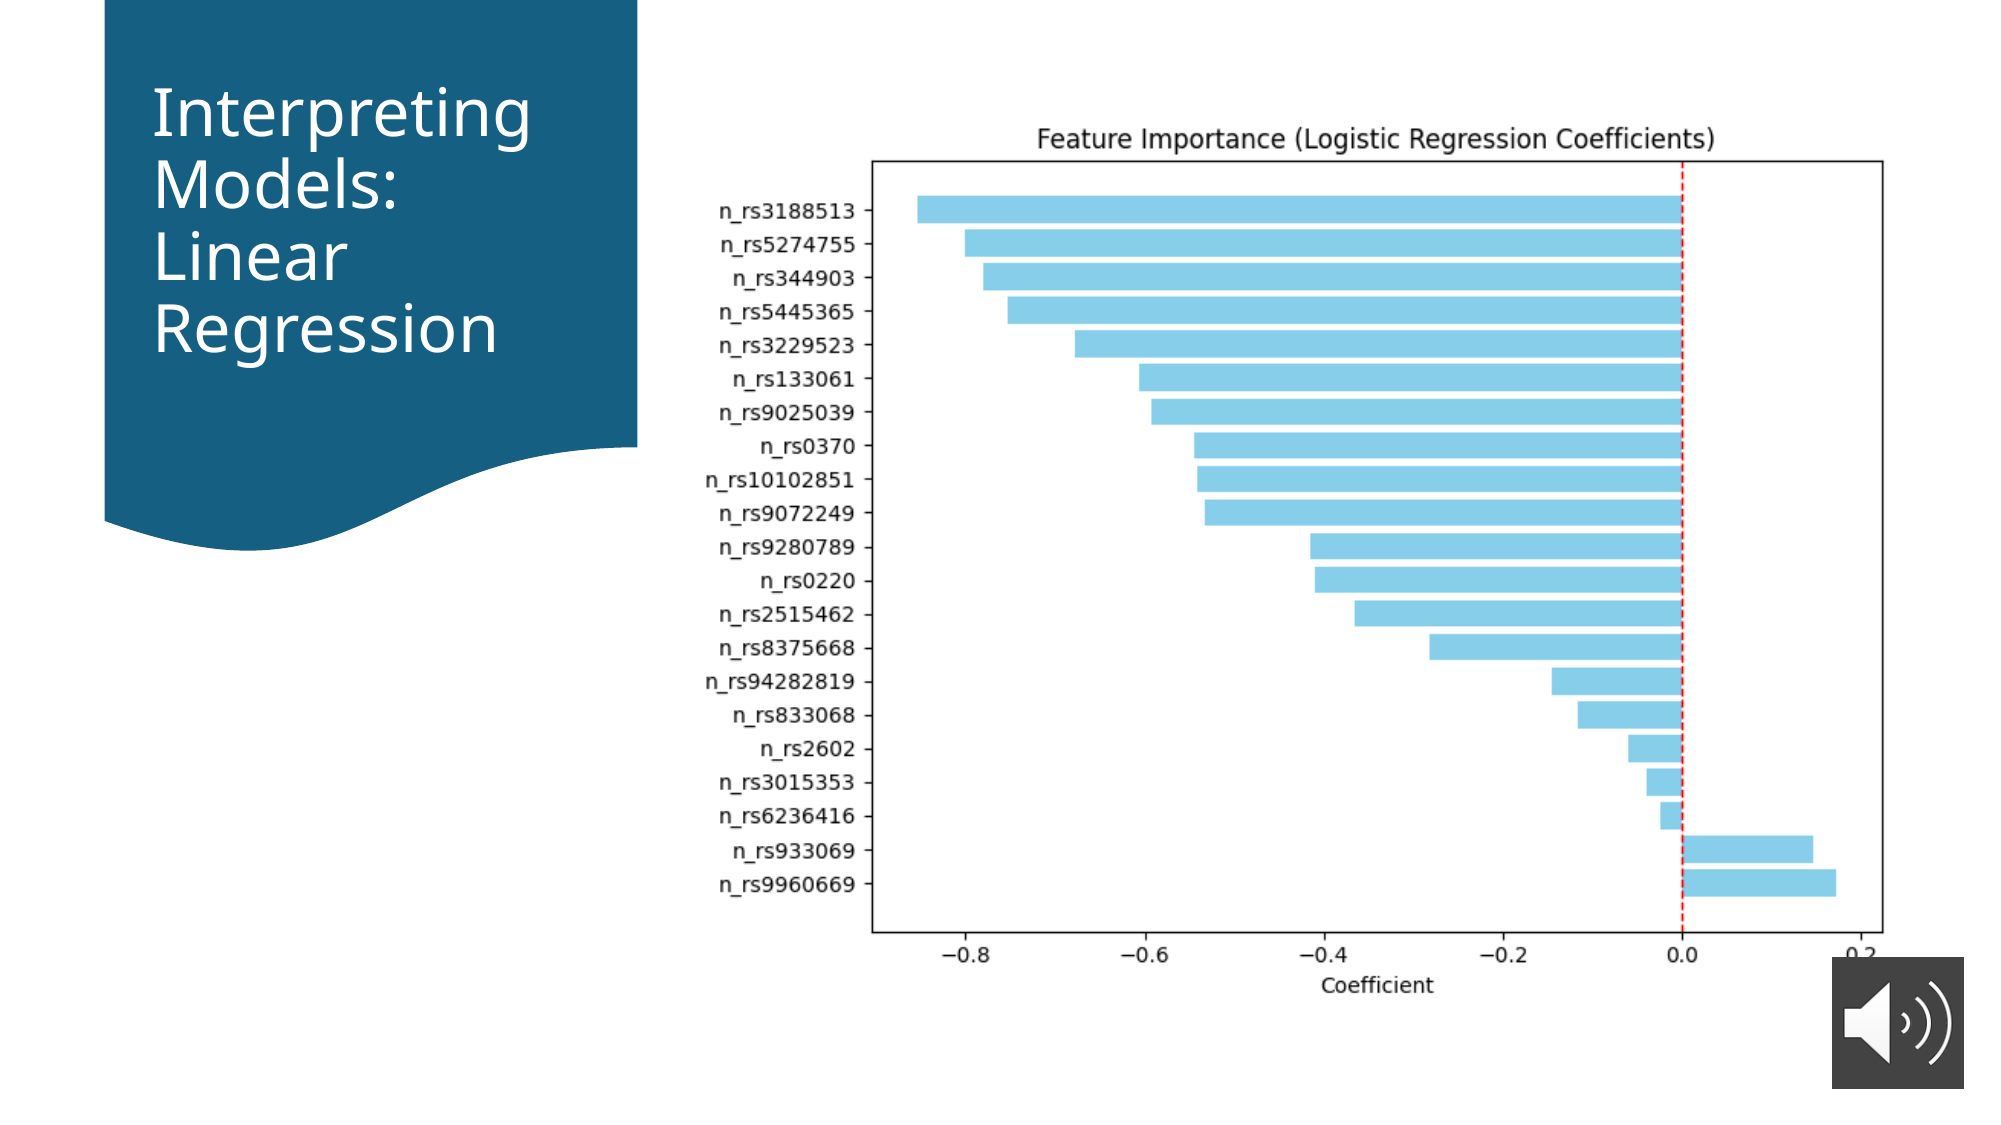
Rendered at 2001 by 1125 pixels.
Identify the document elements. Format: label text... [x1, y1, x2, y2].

text_box [103, 0, 640, 553]
title Interpreting Models: Linear Regression [137, 28, 604, 417]
picture [689, 111, 1966, 1091]
